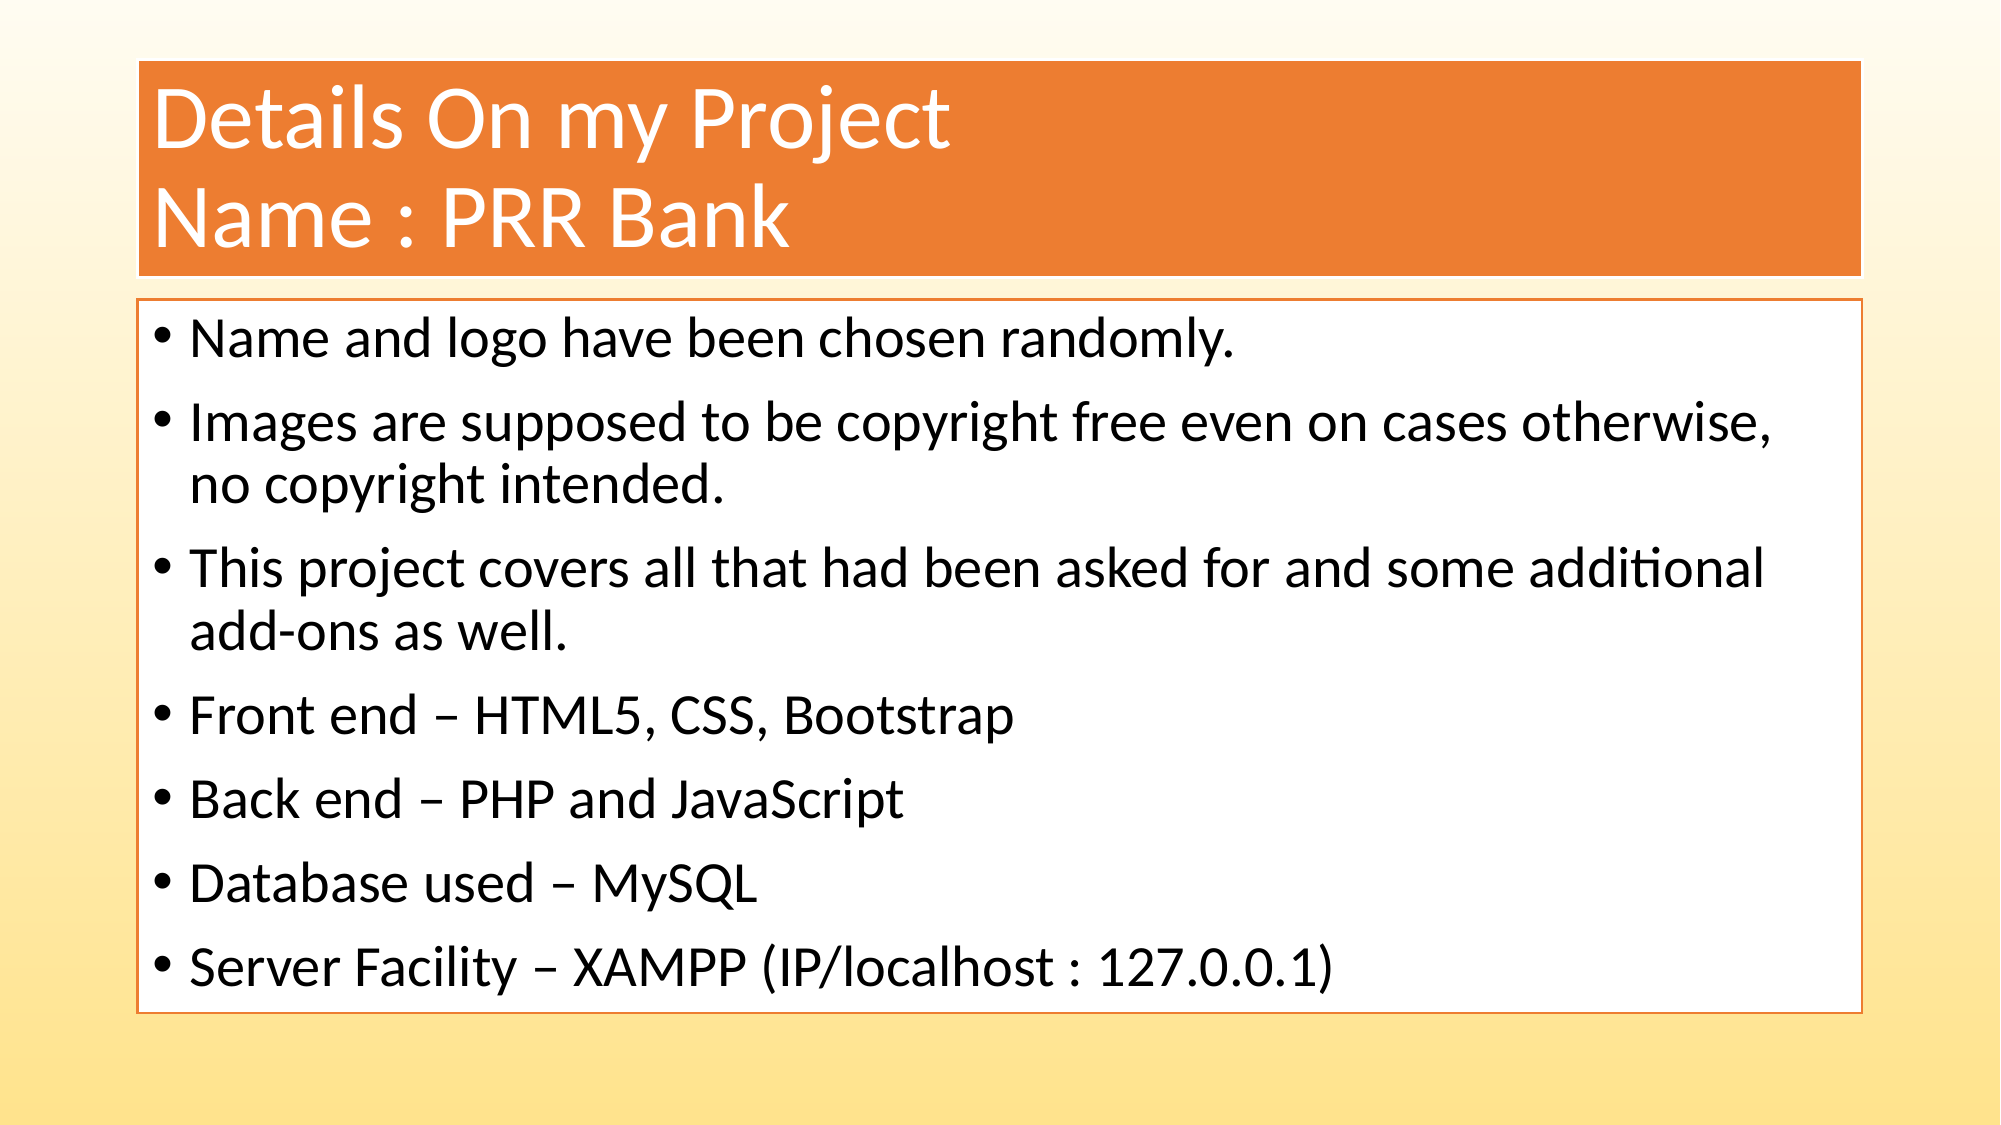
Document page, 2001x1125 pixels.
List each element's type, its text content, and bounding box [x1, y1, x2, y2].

title Details On my Project Name : PRR Bank [136, 58, 1864, 279]
list Name and logo have been chosen randomly. Images are supposed to be copyright free even on cases otherwise, no copyright intended. This project covers all that had been asked for and some additional add-ons as well. Front end – HTML5, CSS, Bootstrap Back end – PHP and JavaScript Database used – MySQL Server Facility – XAMPP (IP/localhost : 127.0.0.1) [136, 298, 1863, 1014]
